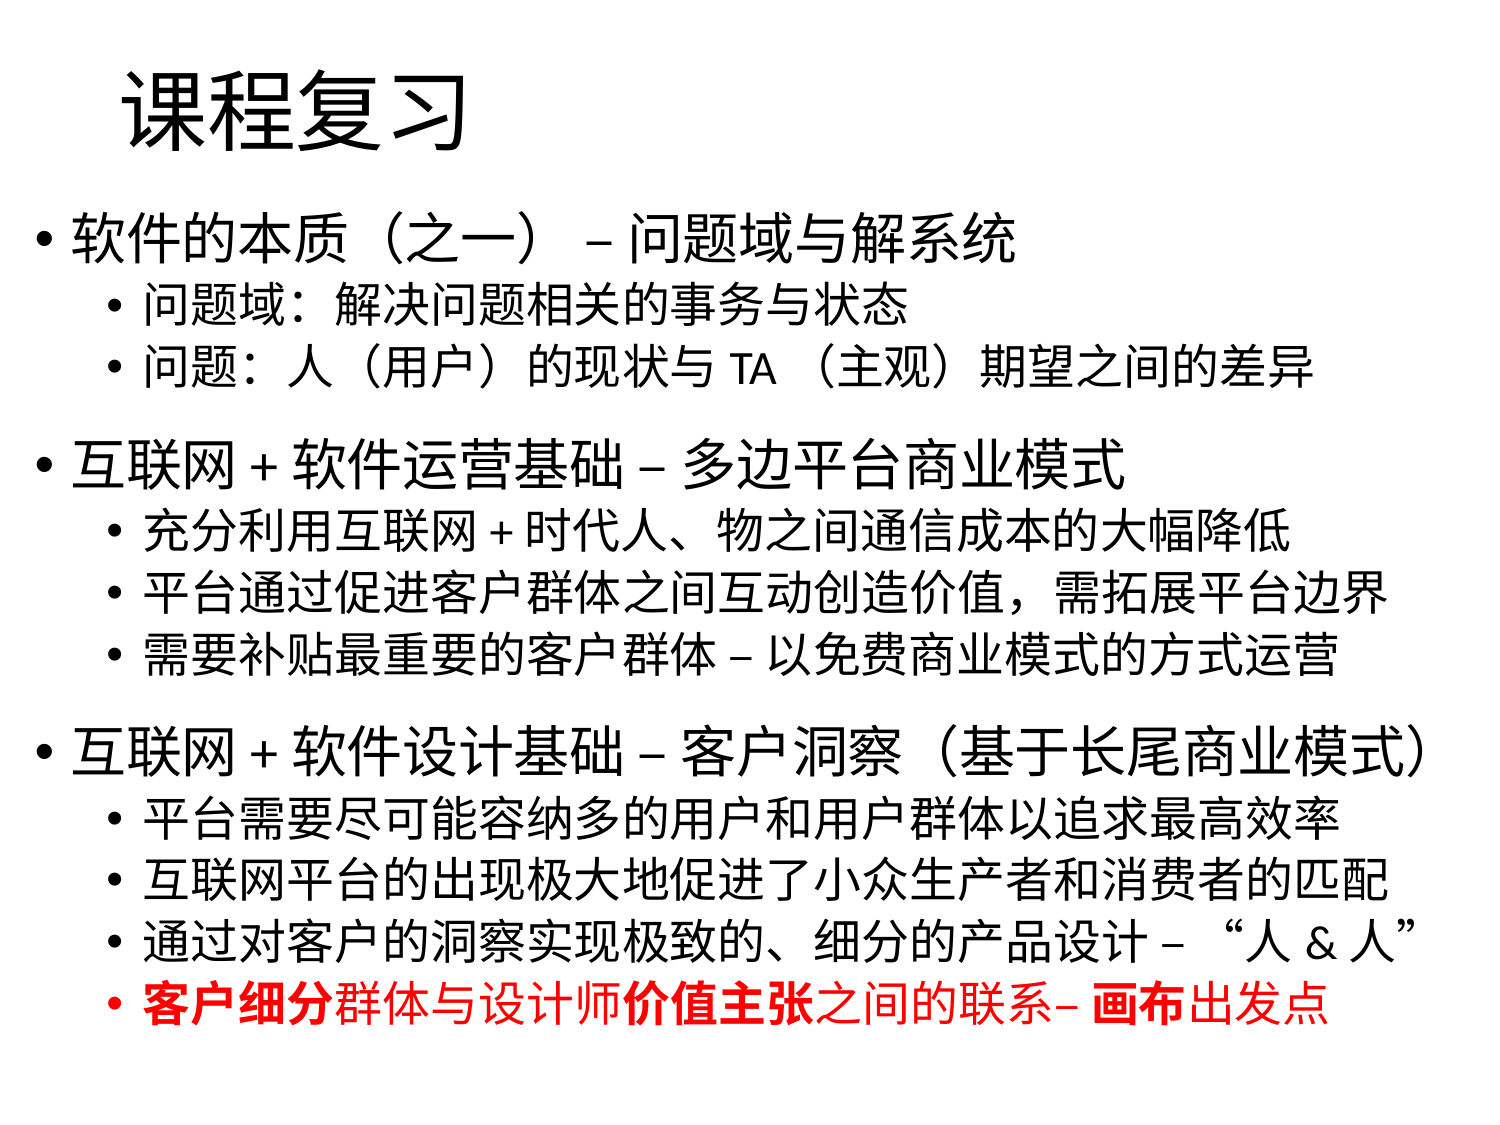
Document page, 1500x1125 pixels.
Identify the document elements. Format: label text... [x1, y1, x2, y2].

title 课程复习 [103, 59, 1397, 172]
list 软件的本质（之一） – 问题域与解系统 问题域：解决问题相关的事务与状态 问题：人（用户）的现状与TA（主观）期望之间的差异 互联网+软件运营基础 – 多边平台商业模式 充分利用互联网+时代人、物之间通信成本的大幅降低 平台通过促进客户群体之间互动创造价值，需拓展平台边界 需要补贴最重要的客户群体 – 以免费商业模式的方式运营 互联网+软件设计基础 – 客户洞察（基于长尾商业模式） 平台需要尽可能容纳多的用户和用户群体以追求最高效率 互联网平台的出现极大地促进了小众生产者和消费者的匹配 通过对客户的洞察实现极致的、细分的产品设计 – “人&人” 客户细分群体与设计师价值主张之间的联系– 画布出发点 [19, 203, 1481, 1084]
